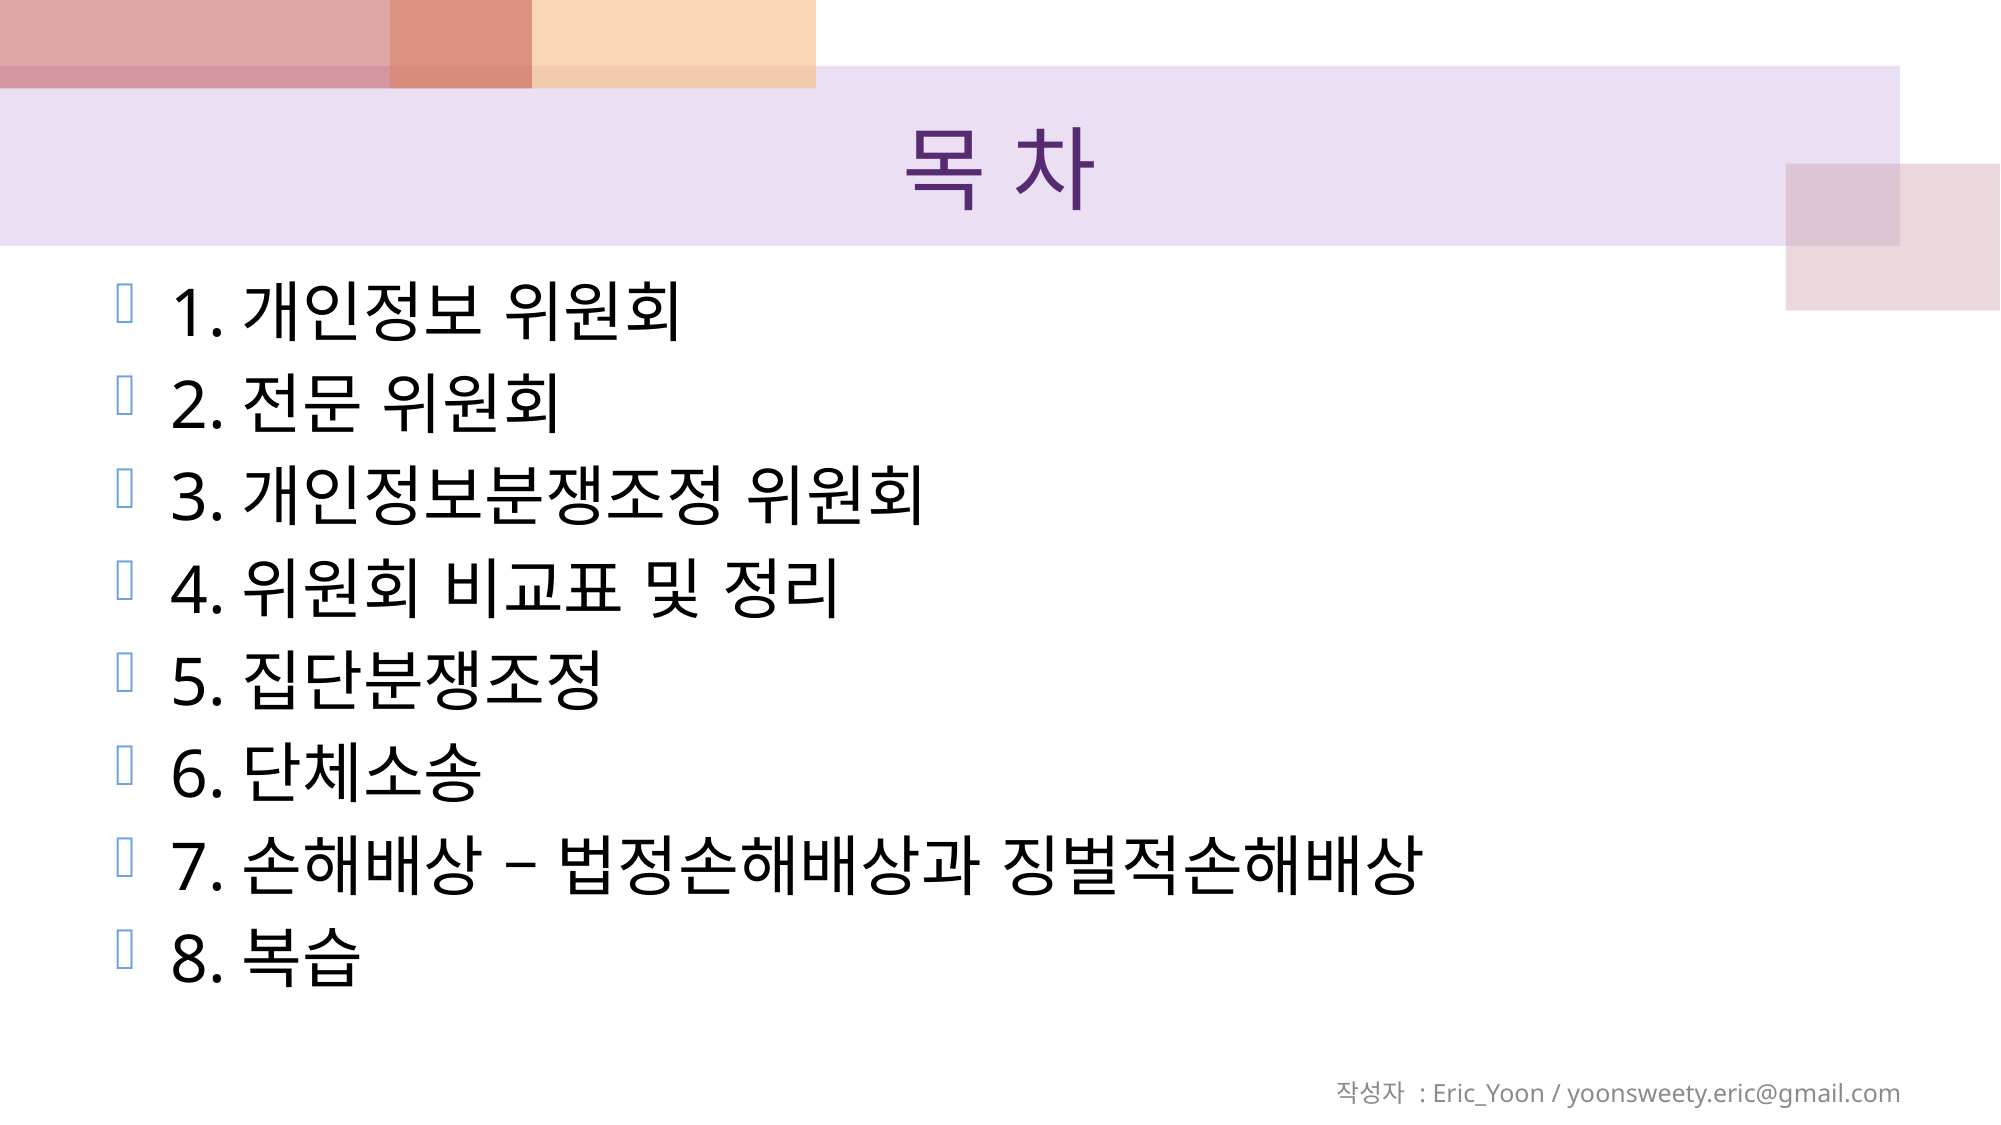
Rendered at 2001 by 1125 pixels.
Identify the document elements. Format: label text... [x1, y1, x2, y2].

footer 작성자 : Eric_Yoon / yoonsweety.eric@gmail.com [1283, 1072, 1918, 1113]
title 목 차 [99, 88, 1900, 246]
list 1.개인정보 위원회 2.전문 위원회 3.개인정보분쟁조정 위원회 4.위원회 비교표 및 정리 5.집단분쟁조정 6.단체소송 7.손해배상 – 법정손해배상과 징벌적손해배상 8.복습 [99, 262, 1900, 1005]
